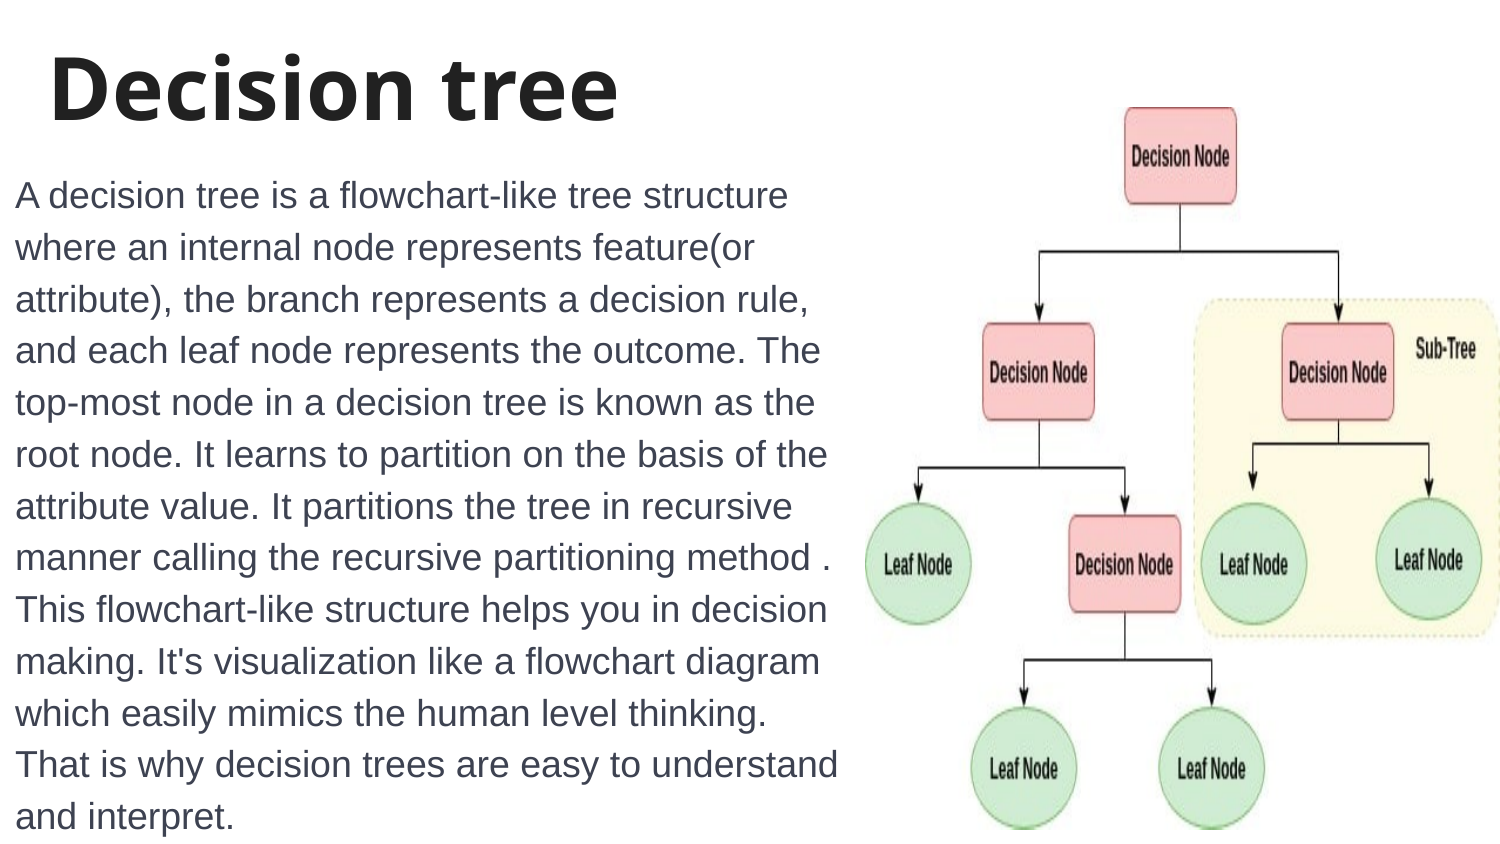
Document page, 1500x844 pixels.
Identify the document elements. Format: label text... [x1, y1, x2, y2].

picture [865, 107, 1500, 830]
list A decision tree is a flowchart-like tree structure where an internal node represents feature(or attribute), the branch represents a decision rule, and each leaf node represents the outcome. The top-most node in a decision tree is known as the root node. It learns to partition on the basis of the attribute value. It partitions the tree in recursive manner calling the recursive partitioning method . This flowchart-like structure helps you in decision making. It's visualization like a flowchart diagram which easily mimics the human level thinking. That is why decision trees are easy to understand and interpret. [0, 149, 866, 844]
title Decision tree [32, 18, 1431, 149]
